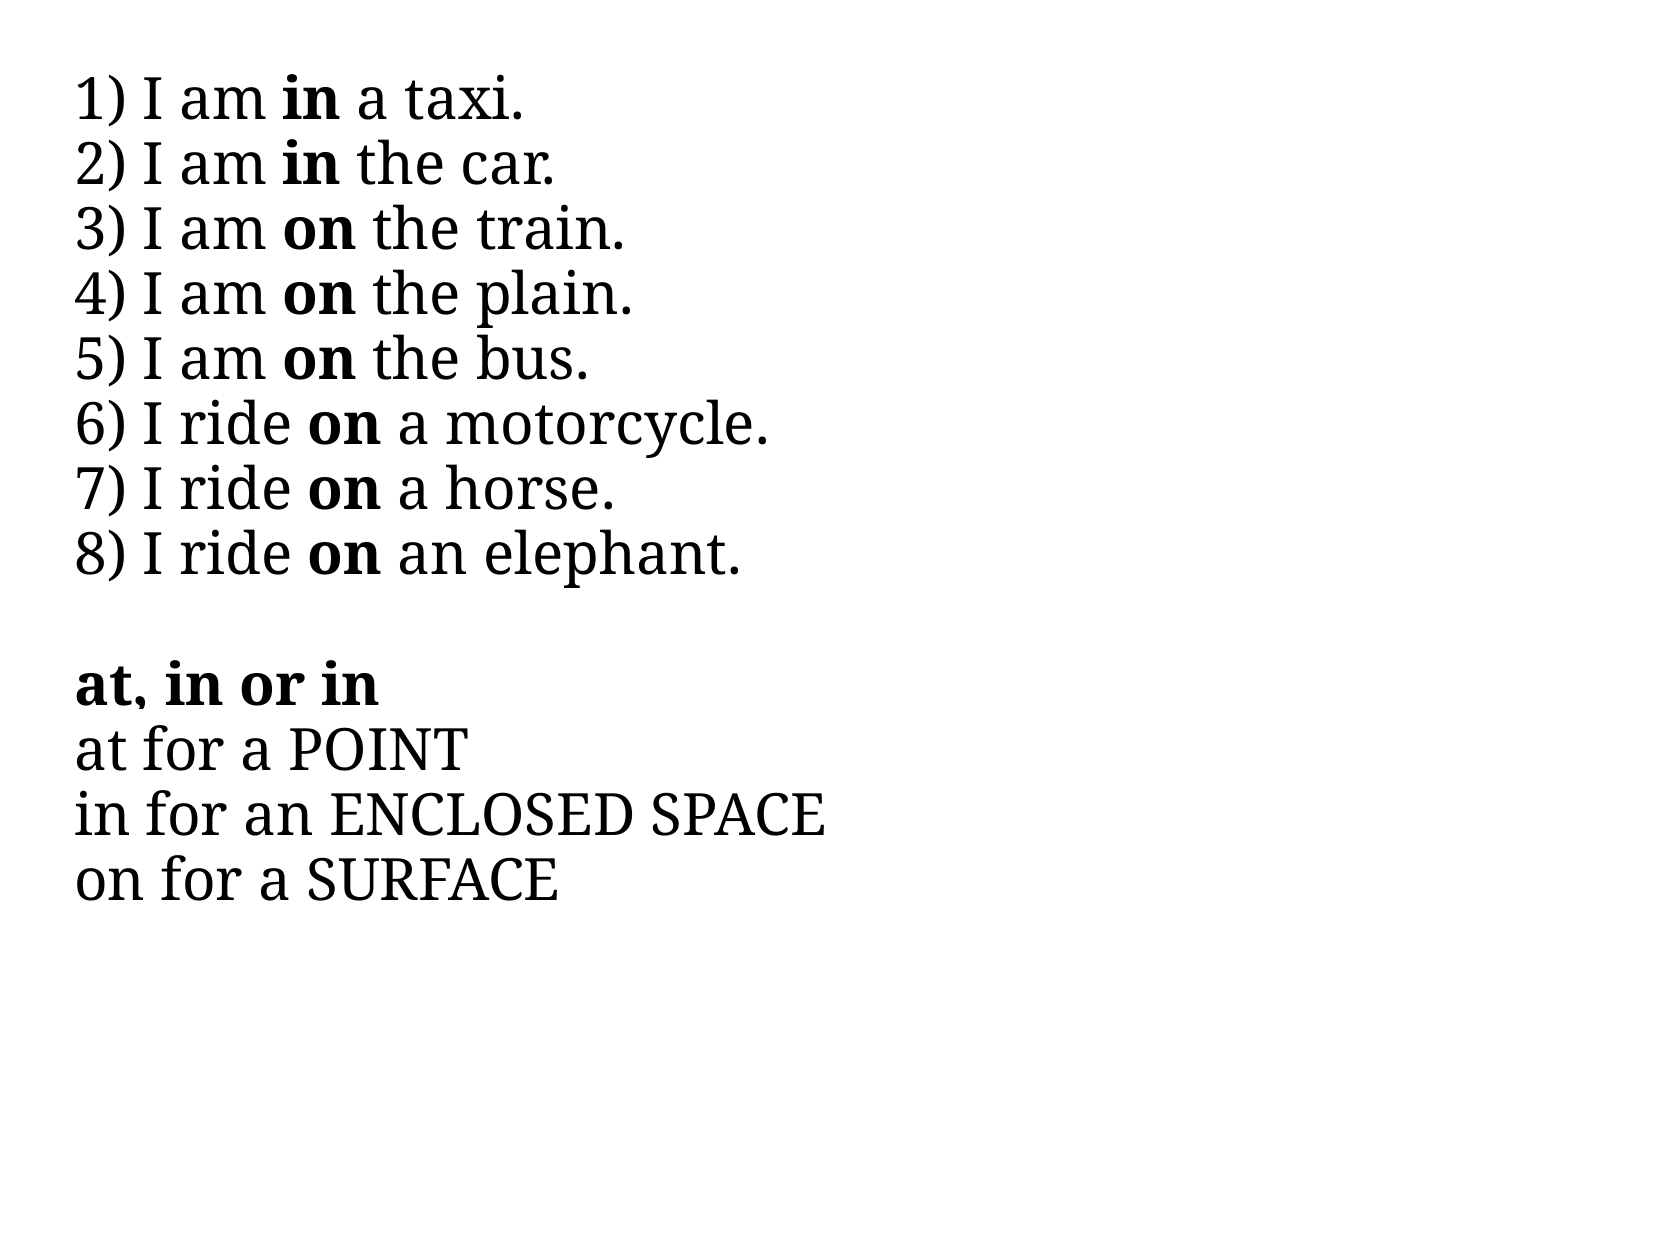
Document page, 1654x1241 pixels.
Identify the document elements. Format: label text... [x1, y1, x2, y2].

text_box I am in a taxi. I am in the car. I am on the train. I am on the plain. I am on the bus. I ride on a motorcycle. I ride on a horse. I ride on an elephant. at, in or in at for a POINT in for an ENCLOSED SPACE on for a SURFACE [59, 59, 1605, 1140]
